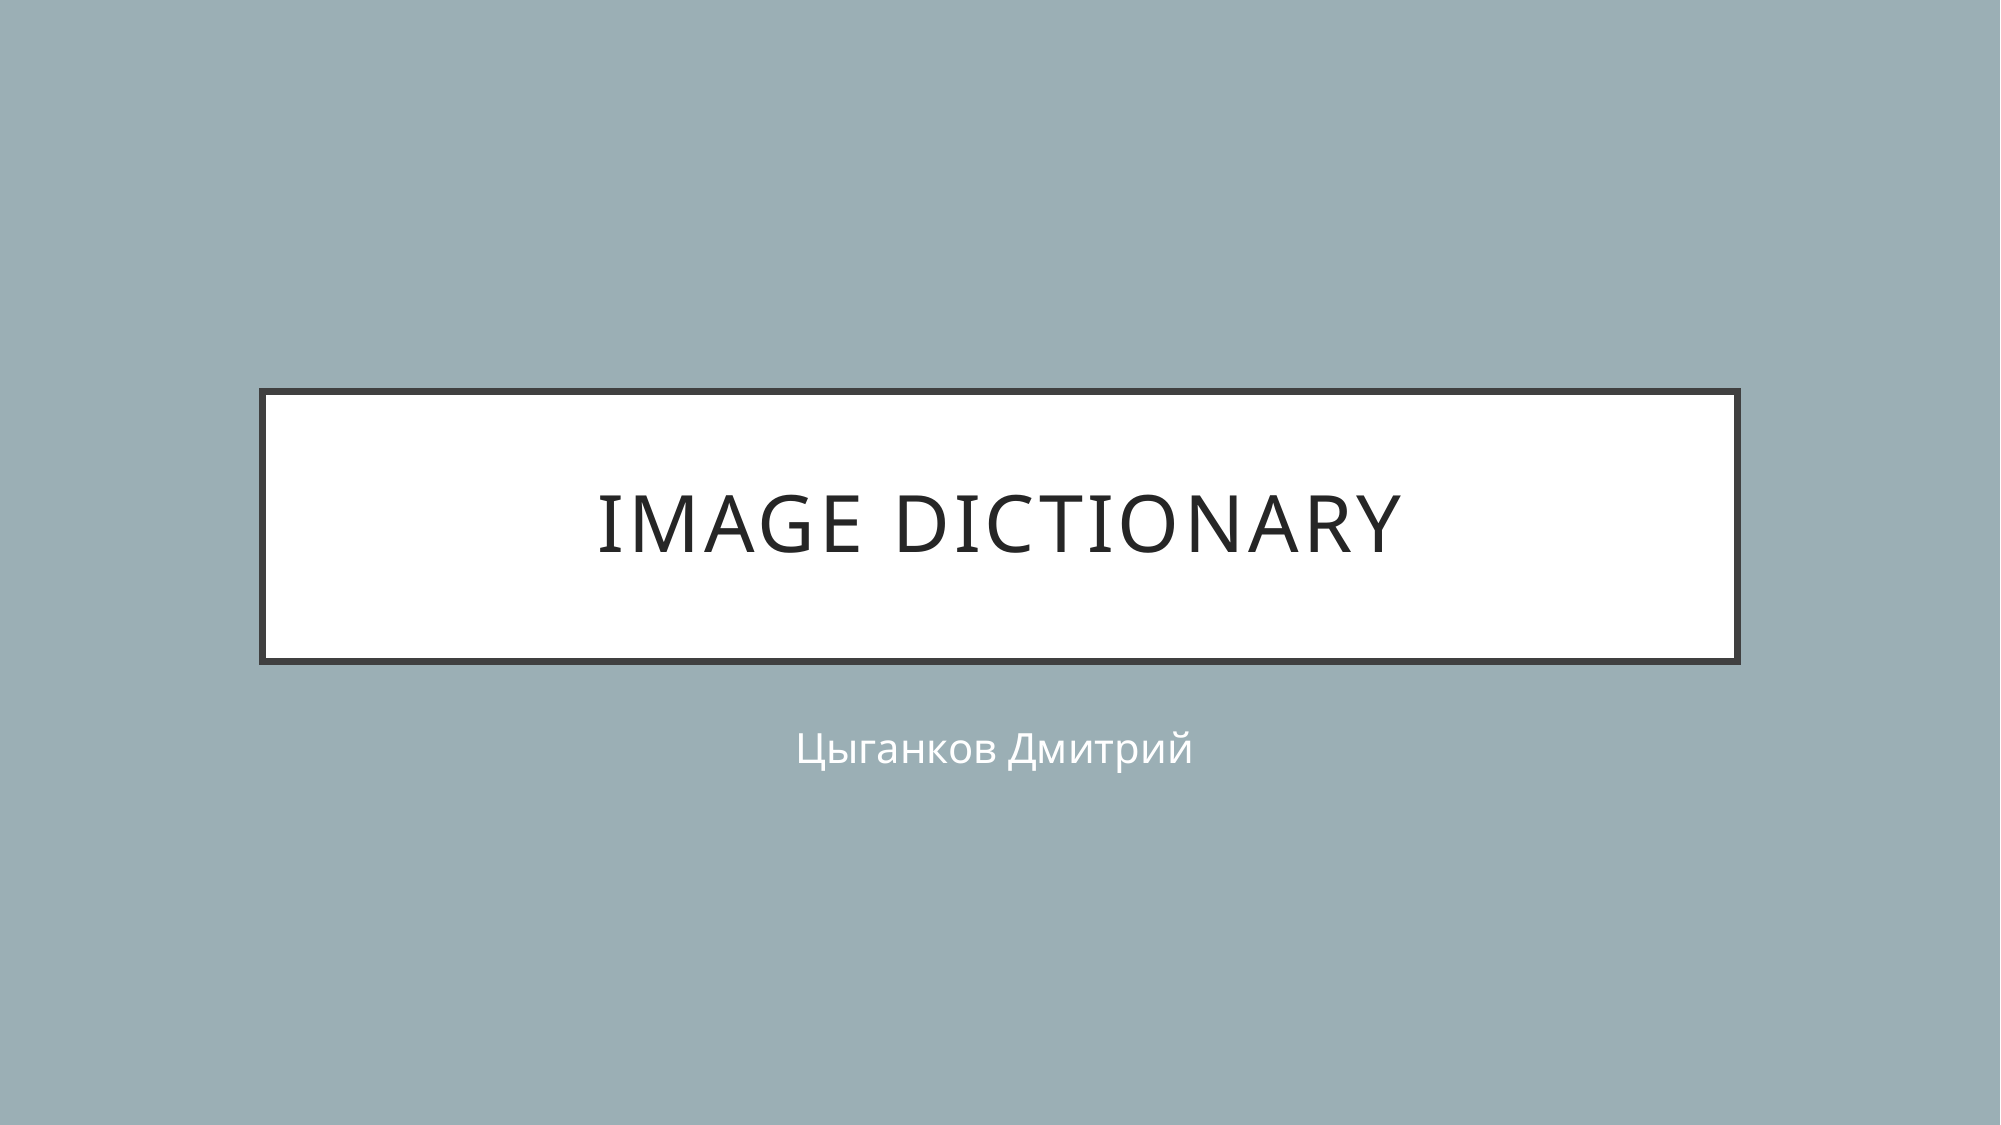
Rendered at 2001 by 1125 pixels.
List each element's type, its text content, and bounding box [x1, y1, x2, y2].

subtitle Цыганков Дмитрий [442, 713, 1558, 918]
title Image dictionary [259, 388, 1741, 665]
